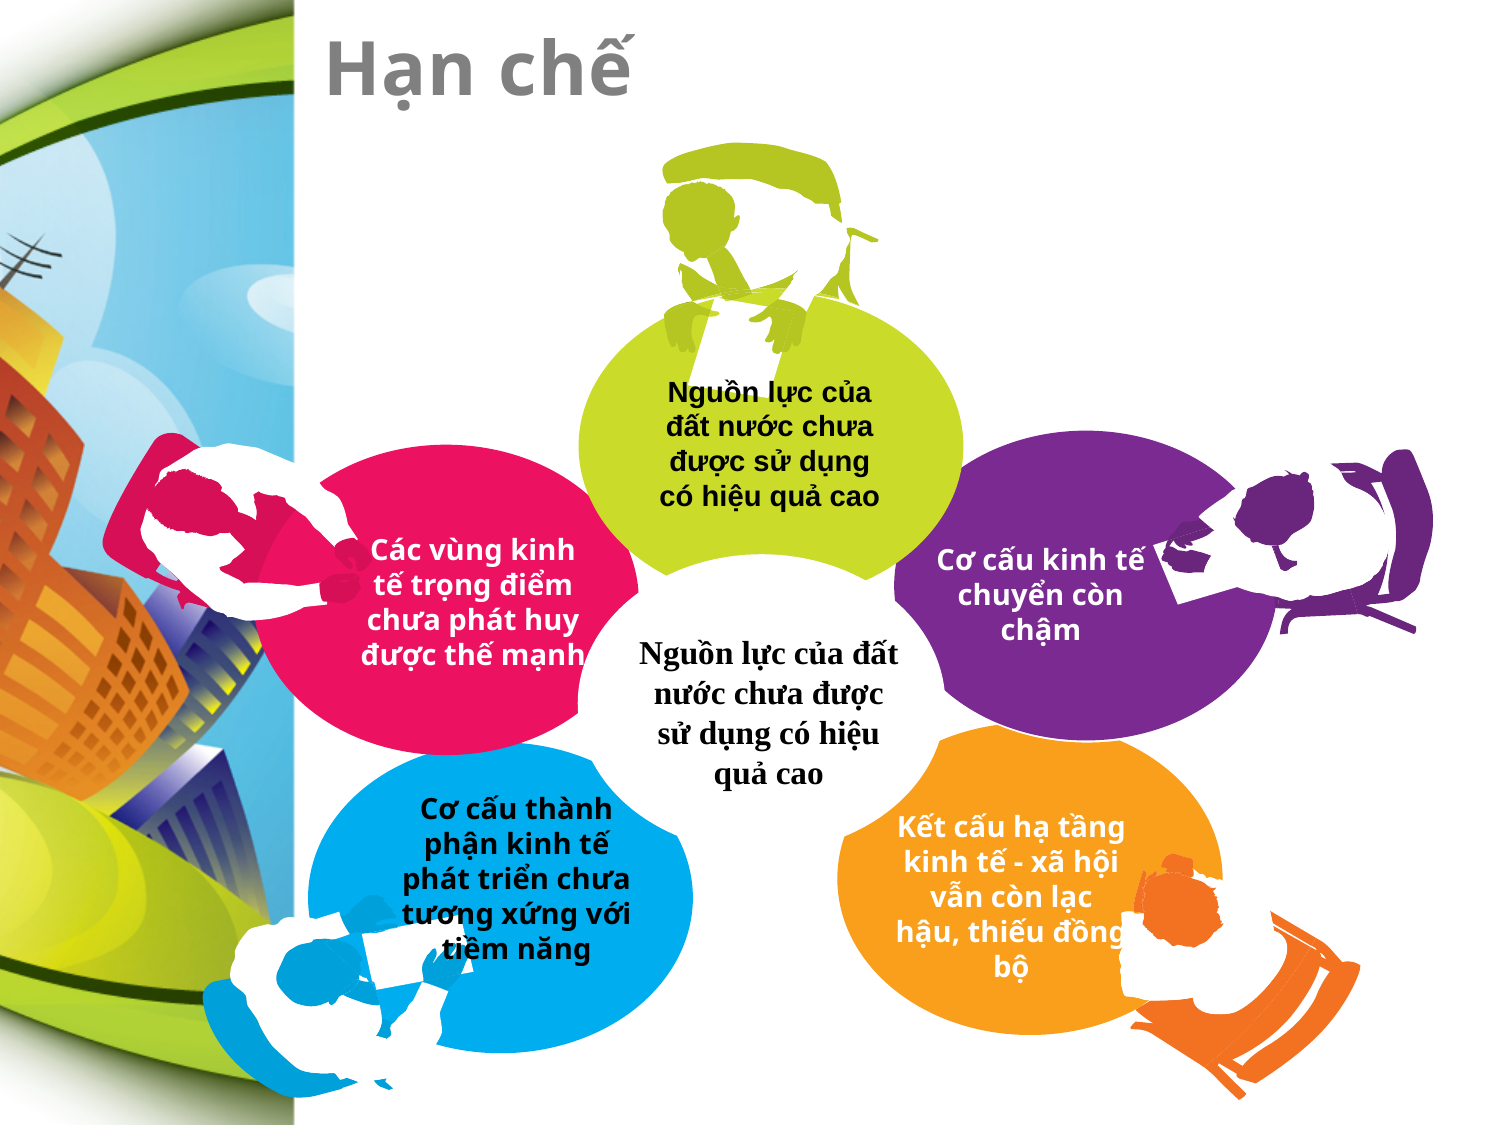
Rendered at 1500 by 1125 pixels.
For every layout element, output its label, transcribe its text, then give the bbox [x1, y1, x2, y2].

picture [0, 0, 1500, 1125]
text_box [99, 142, 1438, 1101]
text_box Hạn chế [308, 12, 648, 118]
